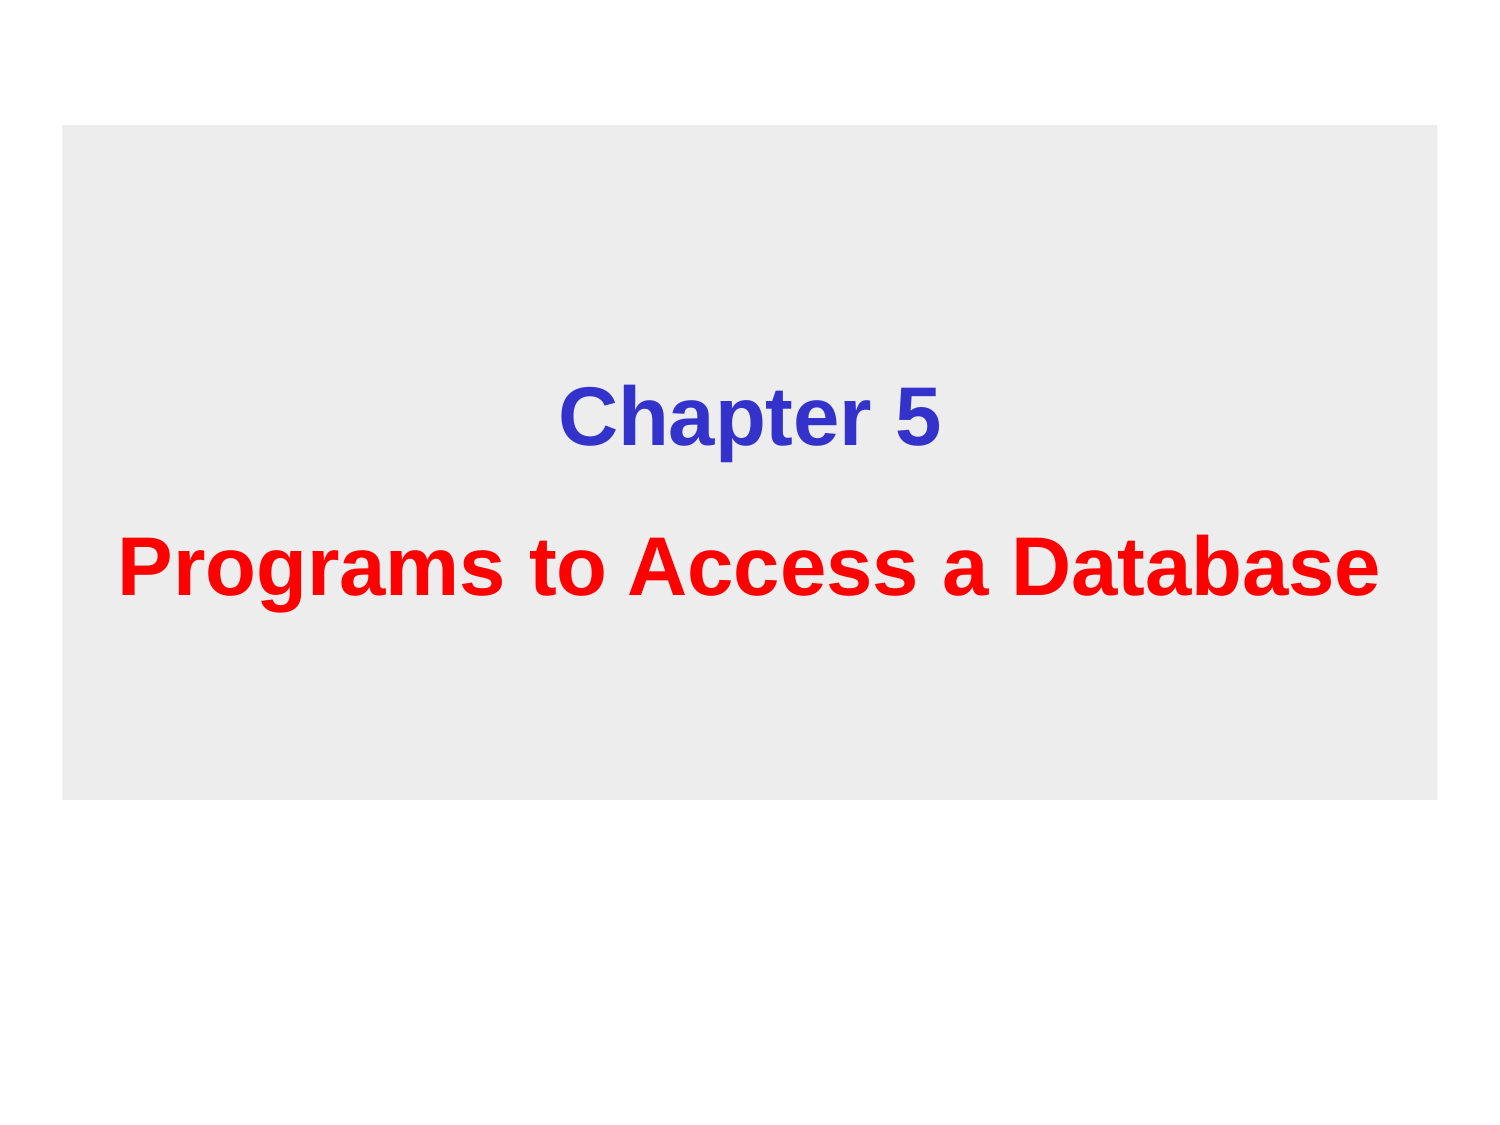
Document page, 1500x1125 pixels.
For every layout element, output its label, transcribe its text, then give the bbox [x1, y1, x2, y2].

title Chapter 5 Programs to Access a Database [62, 124, 1438, 801]
